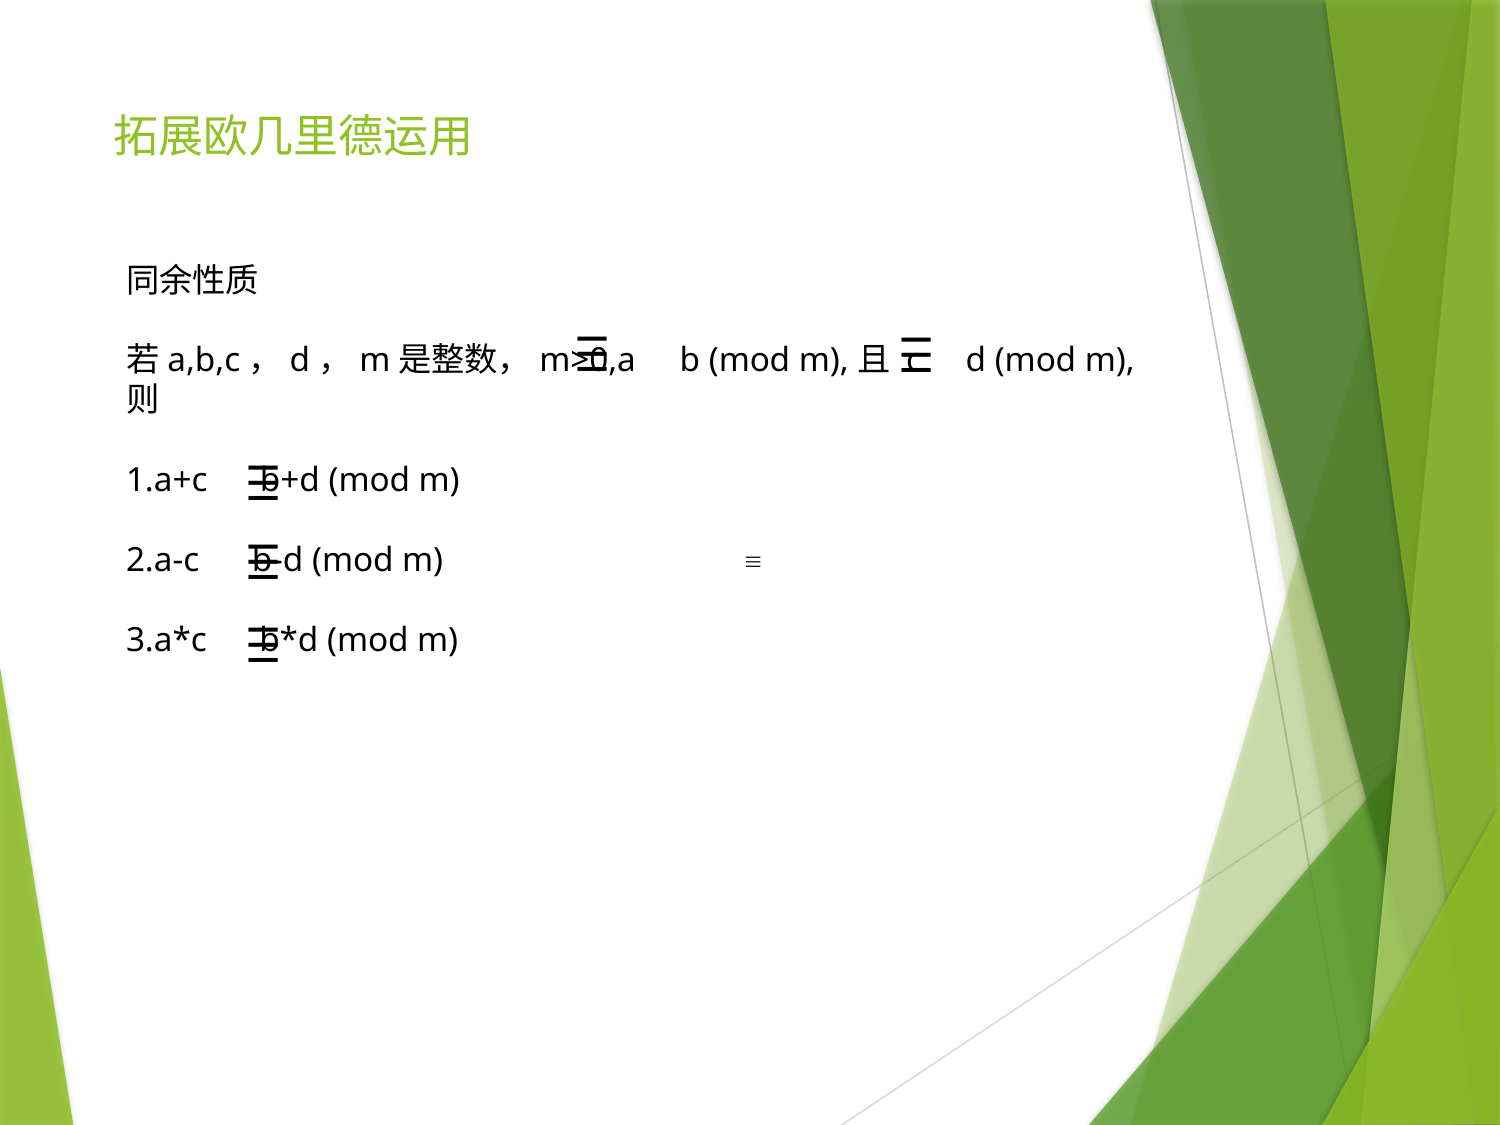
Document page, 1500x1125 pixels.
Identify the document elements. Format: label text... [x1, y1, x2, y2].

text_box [888, 323, 932, 387]
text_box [235, 612, 279, 677]
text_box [739, 552, 761, 573]
title 拓展欧几里德运用 [98, 99, 1131, 225]
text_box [235, 450, 279, 515]
text_box 同余性质 若a,b,c，d，m是整数，m>0,a b (mod m),且 c d (mod m),则 1.a+c b+d (mod m) 2.a-c b-d (mod m) 3.a*c b*d (mod m) [111, 251, 1161, 706]
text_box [564, 322, 608, 387]
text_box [235, 530, 279, 595]
